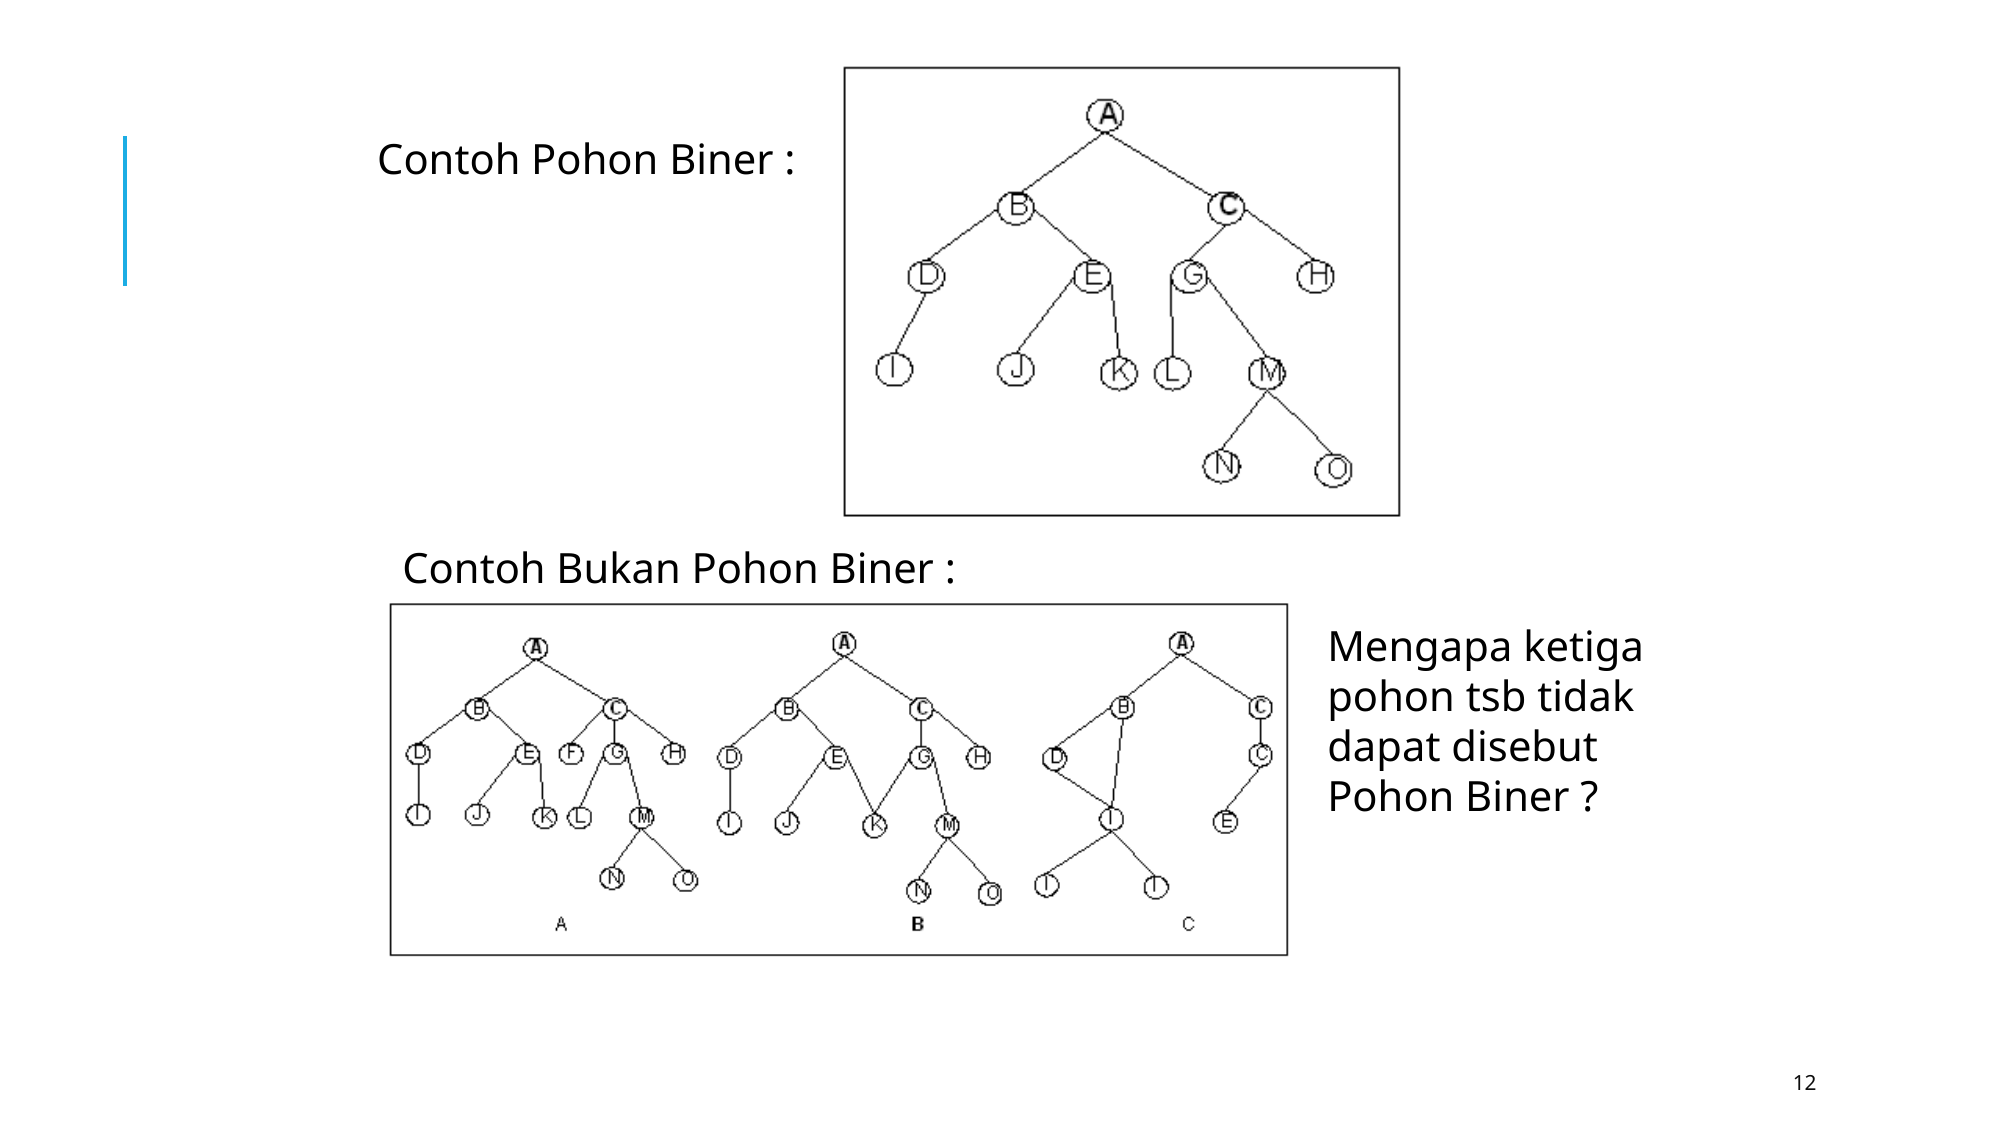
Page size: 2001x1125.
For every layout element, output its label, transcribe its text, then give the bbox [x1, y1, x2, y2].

text_box Mengapa ketiga pohon tsb tidak dapat disebut Pohon Biner ? [1312, 612, 1675, 828]
slide_number 12 [1777, 1061, 1938, 1107]
text_box Contoh Bukan Pohon Biner : [387, 534, 1013, 595]
text_box Contoh Pohon Biner : [362, 125, 828, 190]
picture [387, 599, 1293, 965]
picture [837, 62, 1413, 524]
